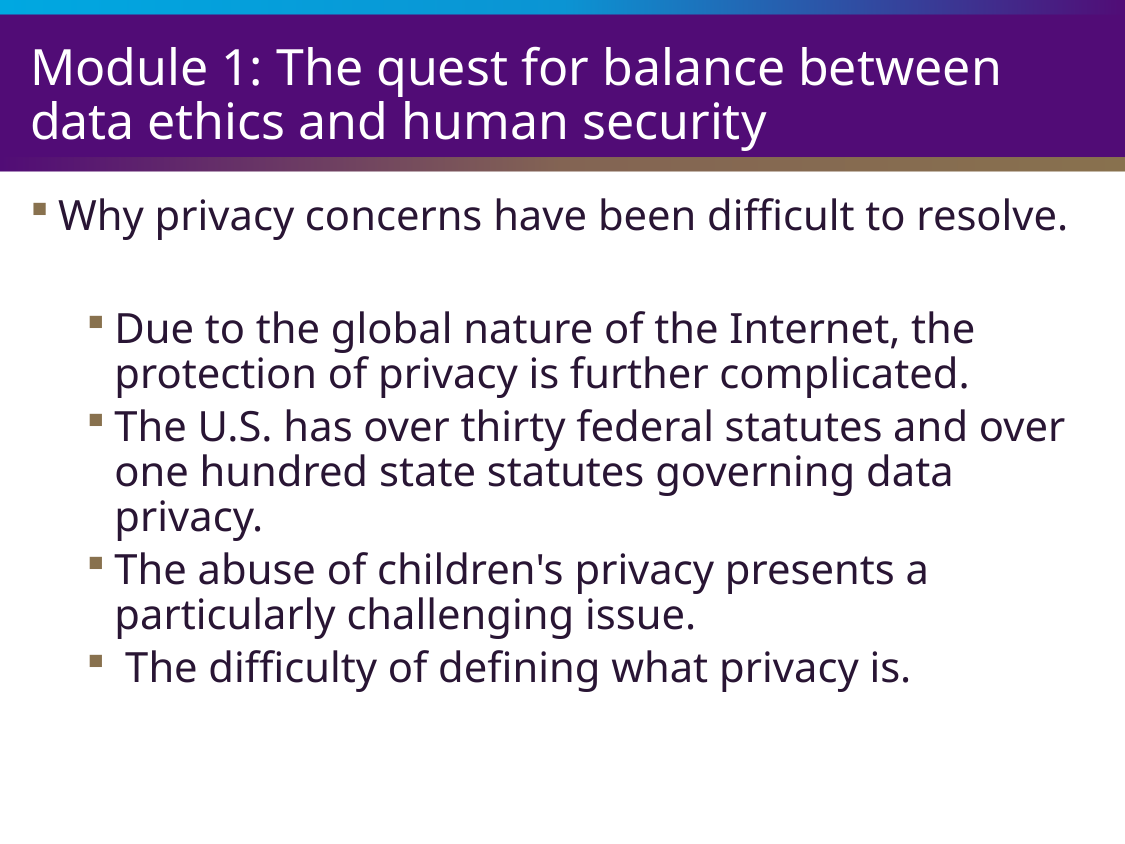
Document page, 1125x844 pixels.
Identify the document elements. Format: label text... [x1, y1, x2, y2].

picture [0, 0, 1125, 19]
title Module 1: The quest for balance between data ethics and human security [0, 19, 1125, 155]
picture [0, 155, 1125, 164]
list Why privacy concerns have been difficult to resolve. Due to the global nature of the Internet, the protection of privacy is further complicated. The U.S. has over thirty federal statutes and over one hundred state statutes governing data privacy. The abuse of children's privacy presents a particularly challenging issue. The difficulty of defining what privacy is. [0, 164, 1125, 844]
